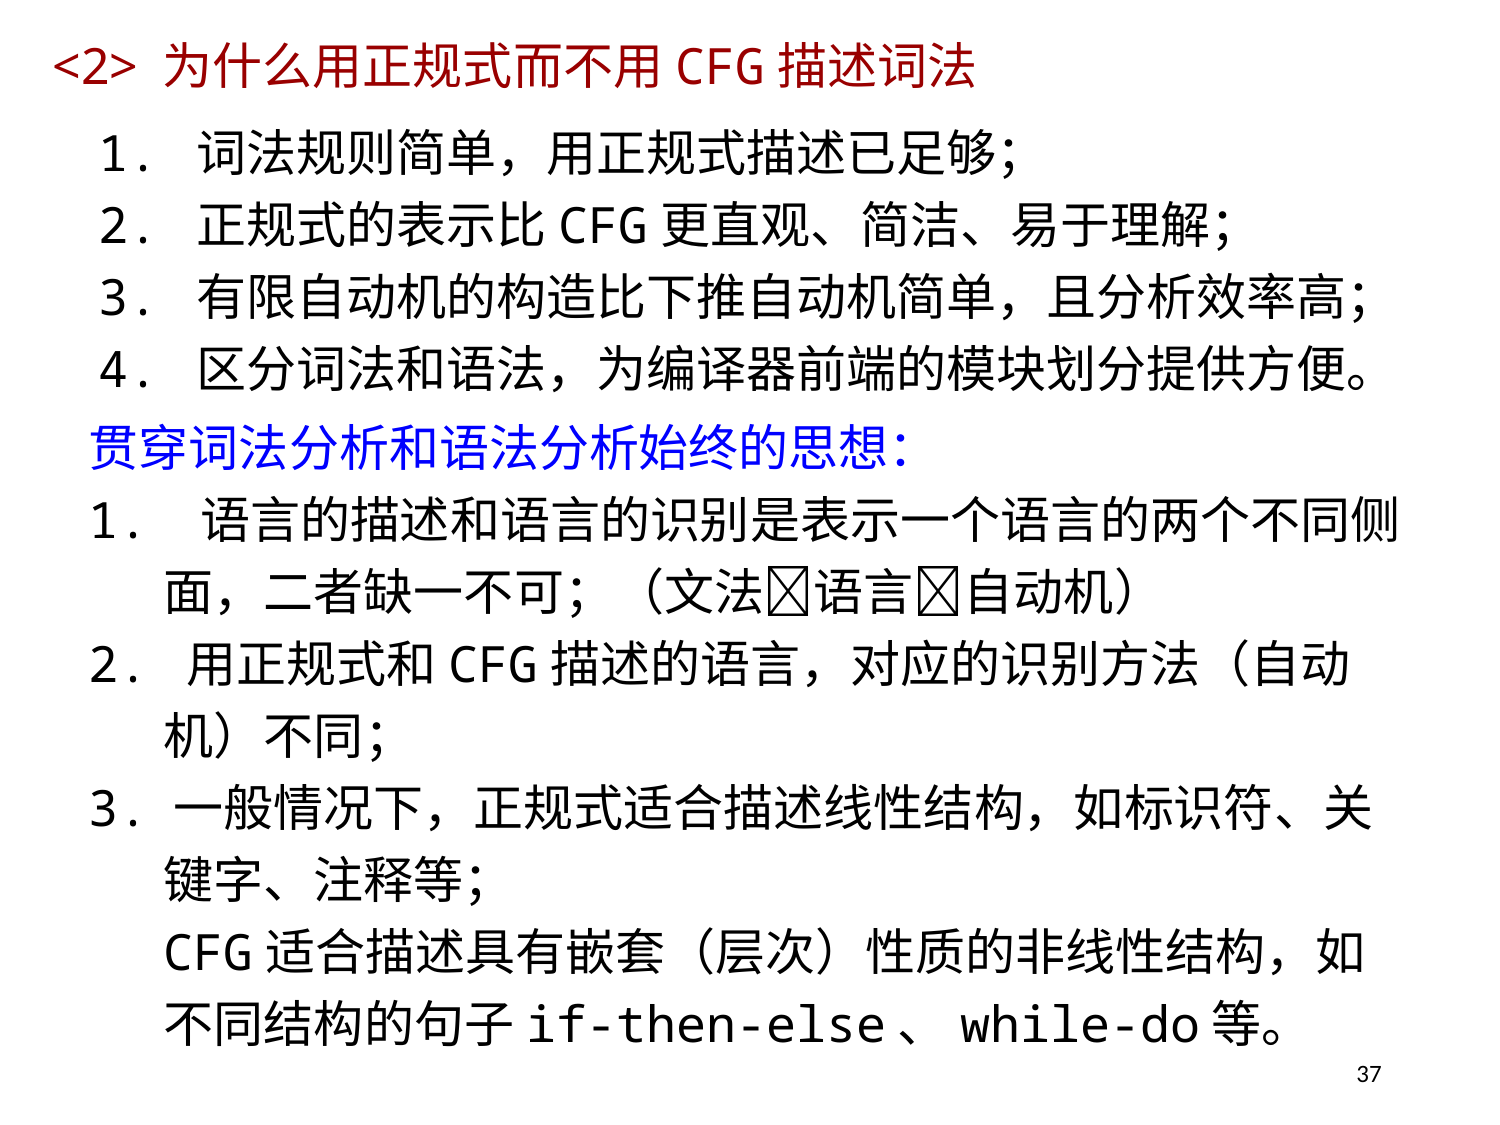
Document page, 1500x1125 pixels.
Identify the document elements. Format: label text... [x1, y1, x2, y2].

text_box 1. 词法规则简单，用正规式描述已足够； 2. 正规式的表示比CFG更直观、简洁、易于理解； 3. 有限自动机的构造比下推自动机简单，且分析效率高； 4. 区分词法和语法，为编译器前端的模块划分提供方便。 [83, 101, 1459, 405]
title <2> 为什么用正规式而不用CFG描述词法 [37, 24, 1013, 113]
text_box 贯穿词法分析和语法分析始终的思想： 1. 语言的描述和语言的识别是表示一个语言的两个不同侧面，二者缺一不可；（文法语言自动机） 2. 用正规式和CFG描述的语言，对应的识别方法（自动机）不同； 3. 一般情况下，正规式适合描述线性结构，如标识符、关键字、注释等； CFG适合描述具有嵌套（层次）性质的非线性结构，如不同结构的句子if-then-else、while-do等。 [74, 397, 1424, 1060]
slide_number 37 [1059, 1060, 1397, 1103]
